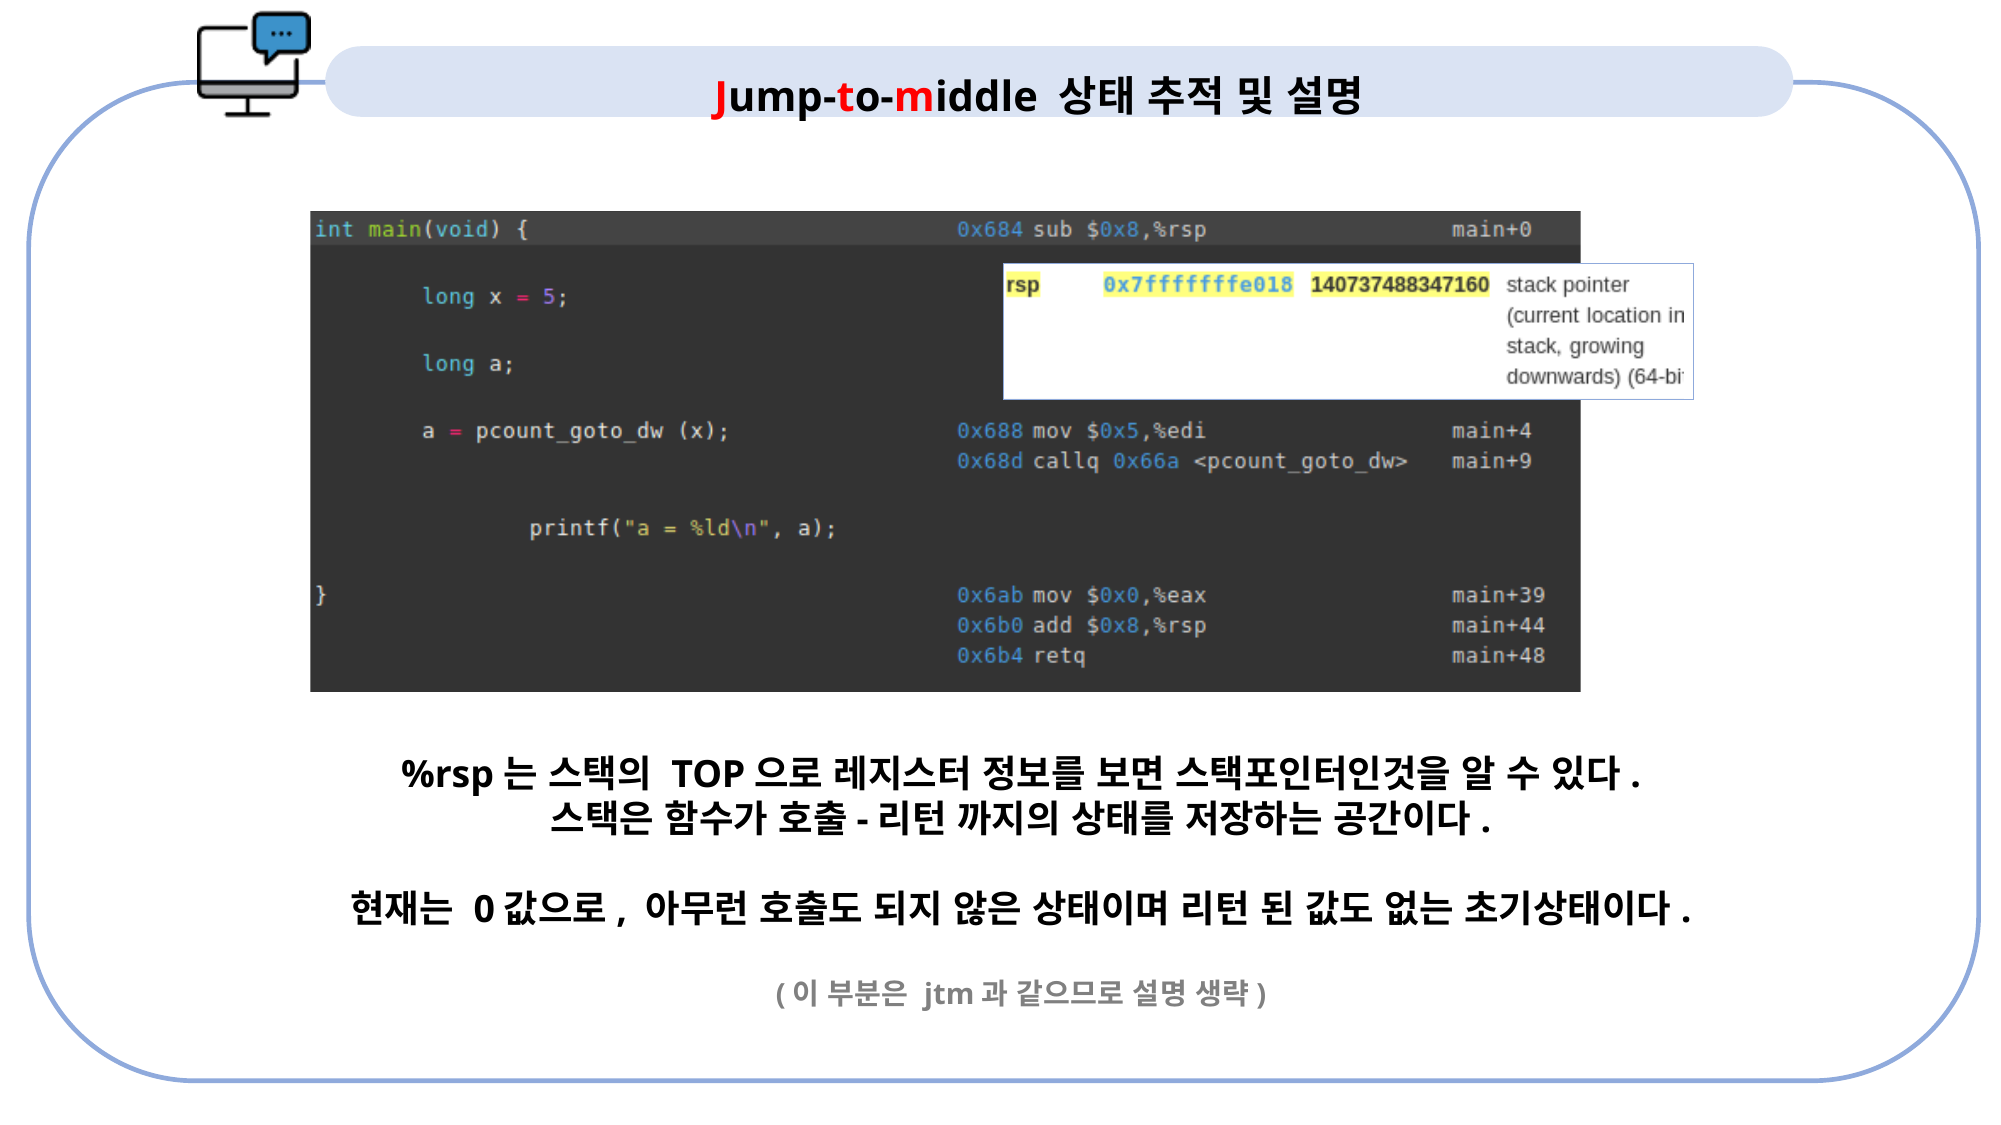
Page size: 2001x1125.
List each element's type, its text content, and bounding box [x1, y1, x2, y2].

text_box %rsp는 스택의 TOP으로 레지스터 정보를 보면 스택포인터인것을 알 수 있다. 스택은 함수가 호출-리턴 까지의 상태를 저장하는 공간이다. 현재는 0값으로, 아무런 호출도 되지 않은 상태이며 리턴 된 값도 없는 초기상태이다. (이 부분은 jtm과 같으므로 설명 생략) [267, 742, 1775, 1018]
text_box Jump-to-middle 상태 추적 및 설명 [574, 121, 1504, 128]
text_box [27, 81, 1980, 1082]
picture [310, 211, 1694, 692]
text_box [197, 9, 1794, 121]
